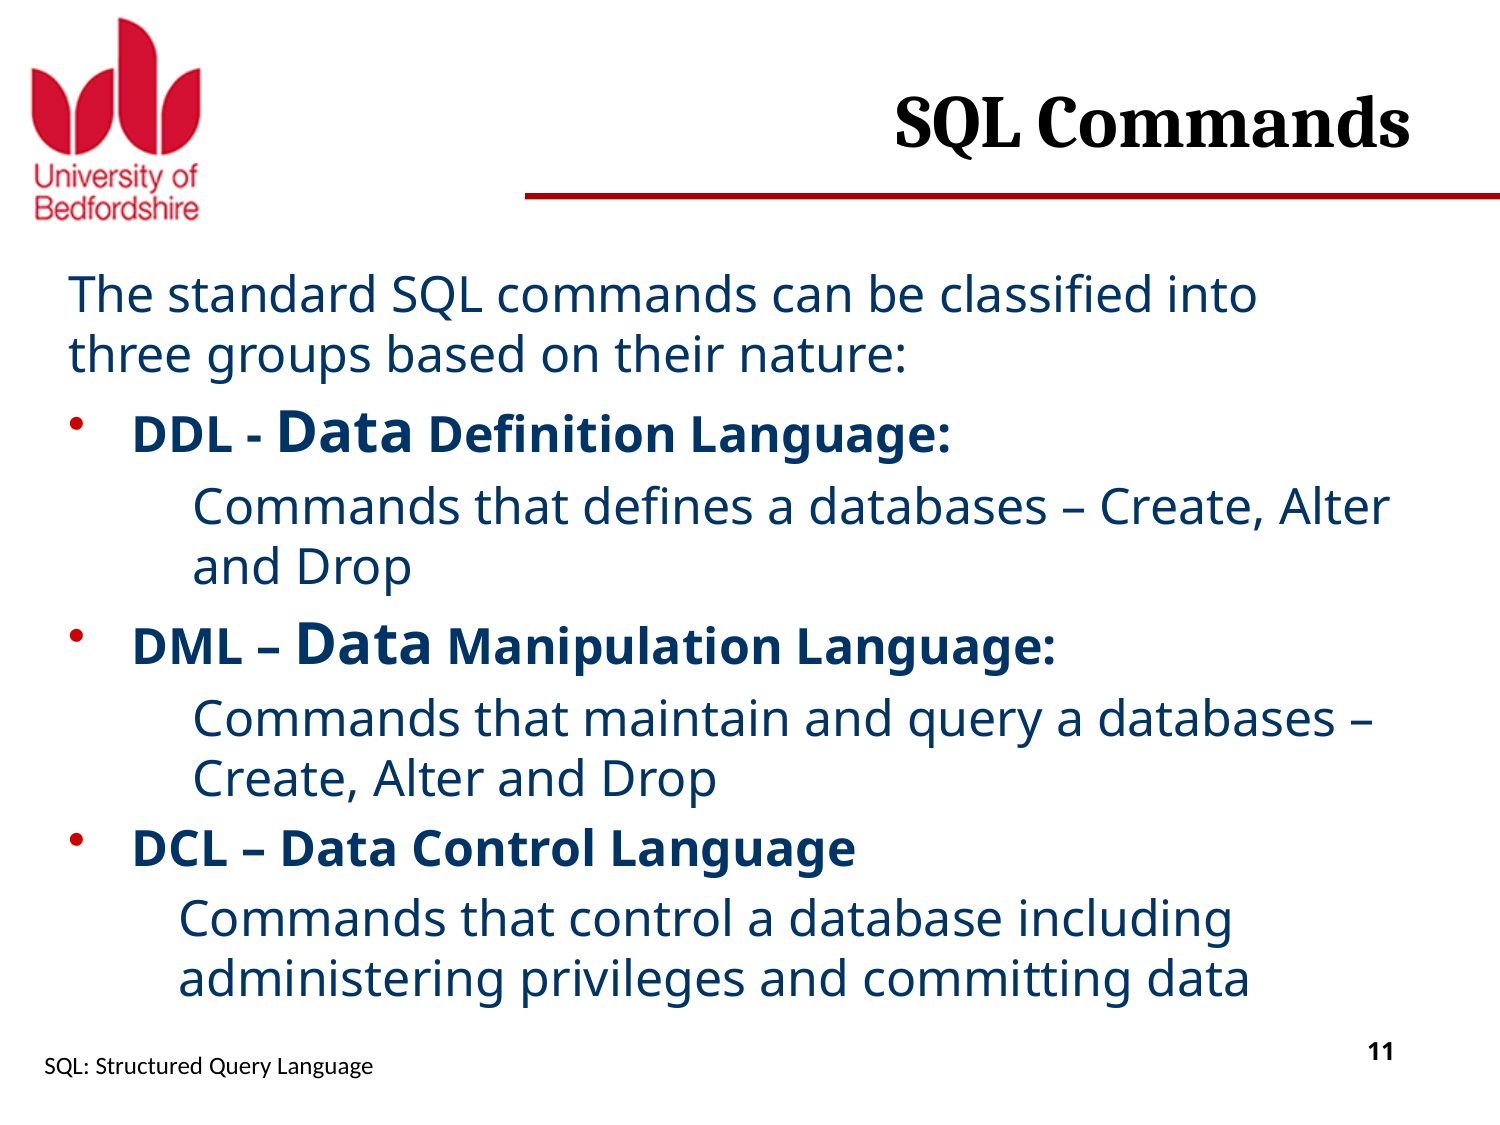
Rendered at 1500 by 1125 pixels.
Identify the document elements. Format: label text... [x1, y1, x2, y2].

picture [0, 0, 237, 236]
list The standard SQL commands can be classified into three groups based on their nature: DDL - Data Definition Language: Commands that defines a databases – Create, Alter and Drop DML – Data Manipulation Language: Commands that maintain and query a databases – Create, Alter and Drop DCL – Data Control Language Commands that control a database including administering privileges and committing data [53, 255, 1413, 1024]
title SQL Commands [277, 61, 1428, 174]
footer SQL: Structured Query Language [29, 1035, 479, 1095]
